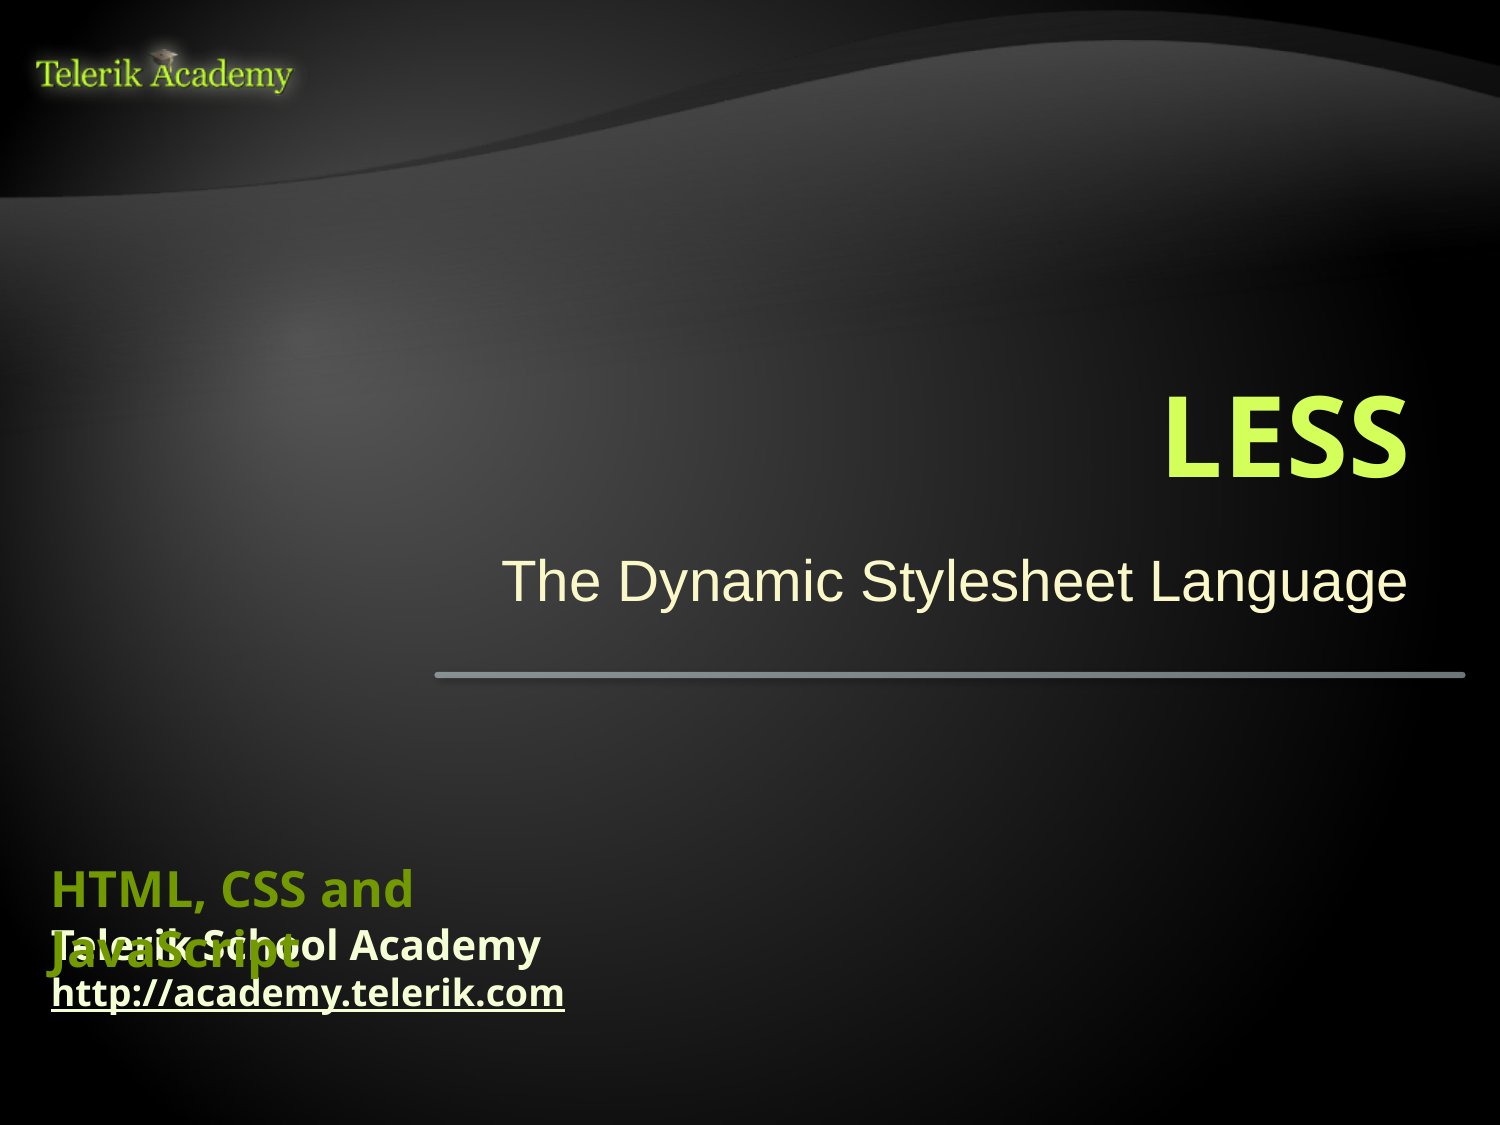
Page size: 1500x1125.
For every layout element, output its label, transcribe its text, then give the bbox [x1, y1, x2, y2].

picture [0, 0, 1500, 1125]
text_box http://academy.telerik.com [36, 985, 691, 1028]
title LESS [966, 249, 1425, 500]
subtitle The Dynamic Stylesheet Language [75, 531, 1425, 625]
text_box HTML, CSS and JavaScript [36, 849, 691, 985]
